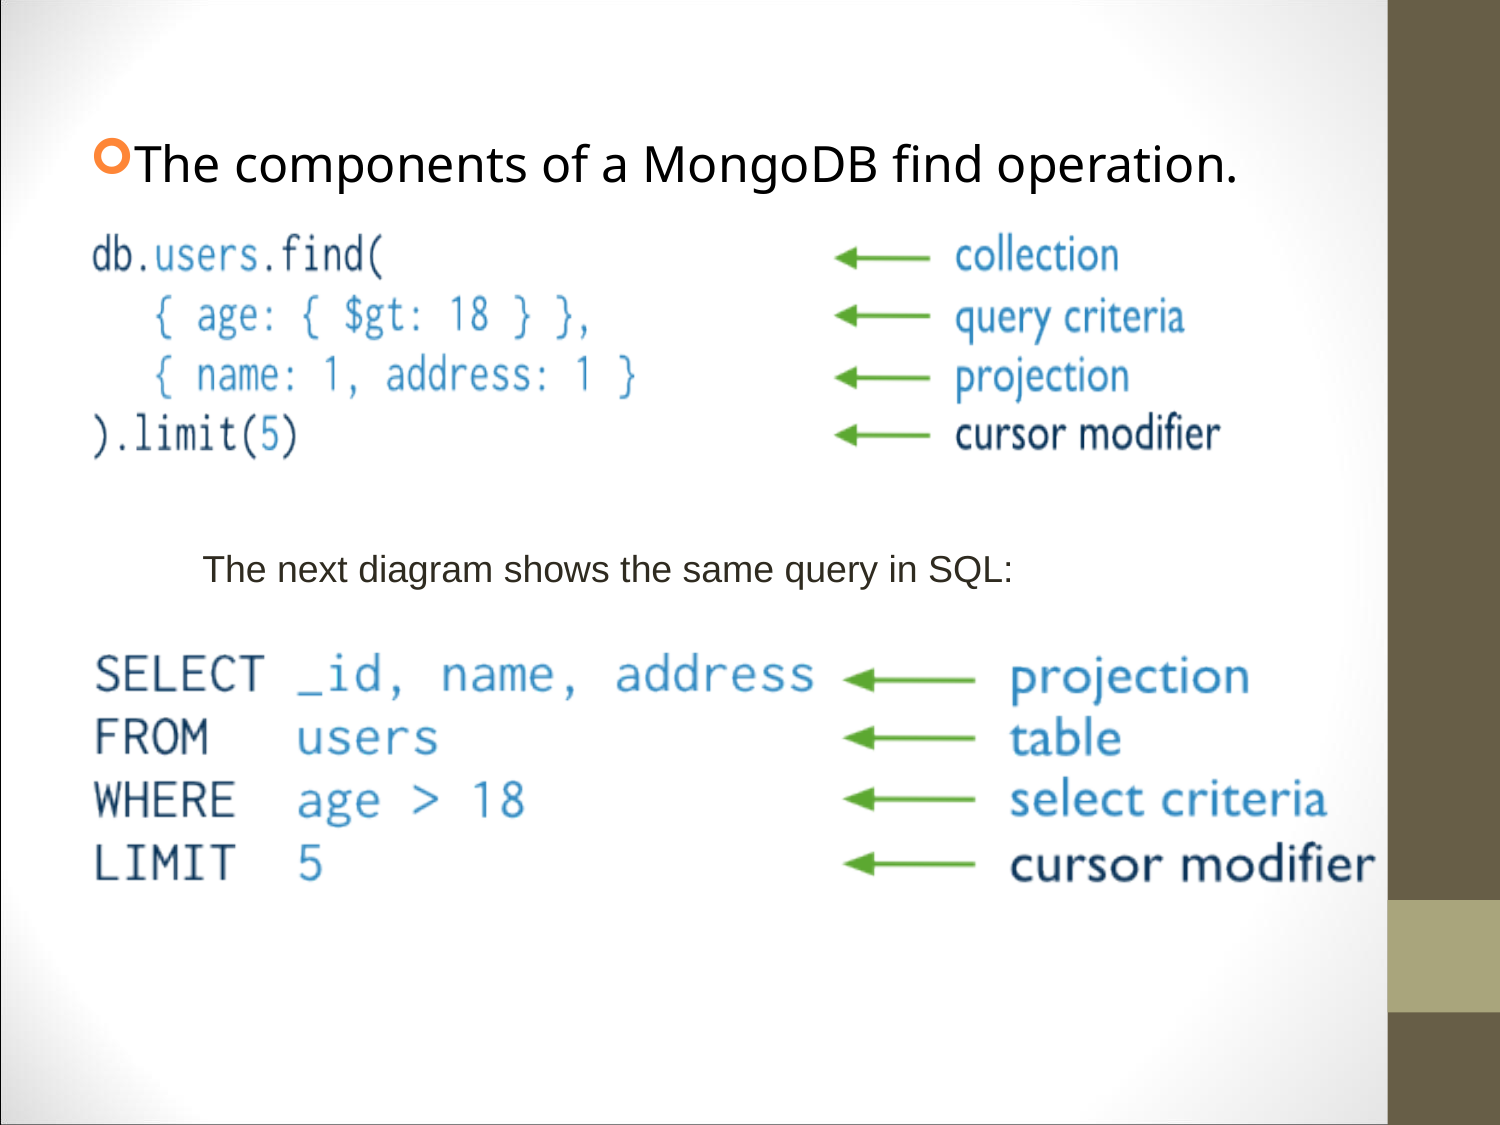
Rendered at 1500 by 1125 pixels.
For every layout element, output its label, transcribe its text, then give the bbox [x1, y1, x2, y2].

text_box The components of a MongoDB find operation. [74, 124, 1425, 1038]
picture [87, 212, 1346, 488]
picture [0, 0, 1401, 1125]
text_box The next diagram shows the same query in SQL: [187, 537, 1350, 598]
